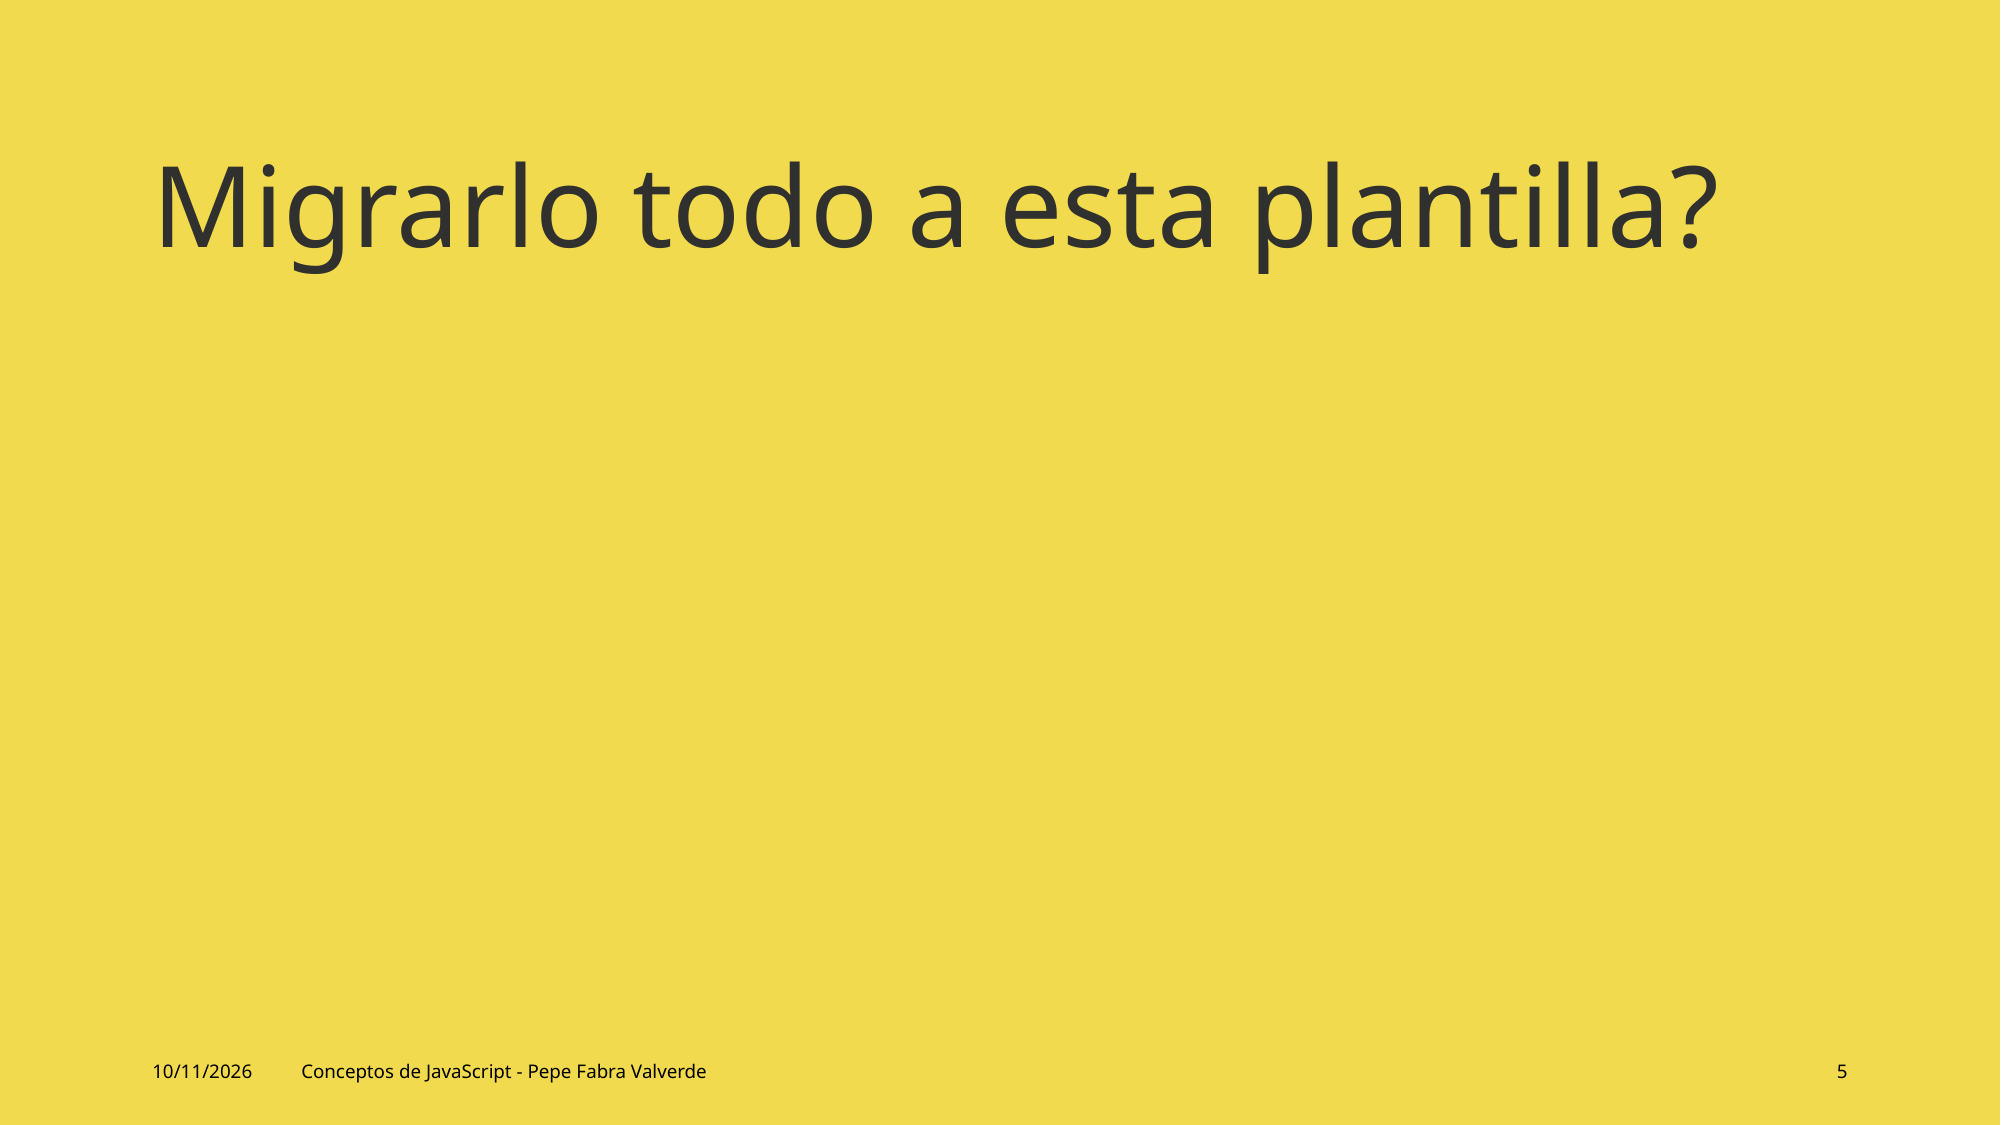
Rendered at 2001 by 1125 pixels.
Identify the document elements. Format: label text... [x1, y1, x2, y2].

footer Conceptos de JavaScript - Pepe Fabra Valverde [286, 1042, 962, 1103]
title Migrarlo todo a esta plantilla? [137, 59, 1863, 278]
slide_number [137, 1042, 281, 1103]
slide_number 5 [1412, 1042, 1863, 1103]
